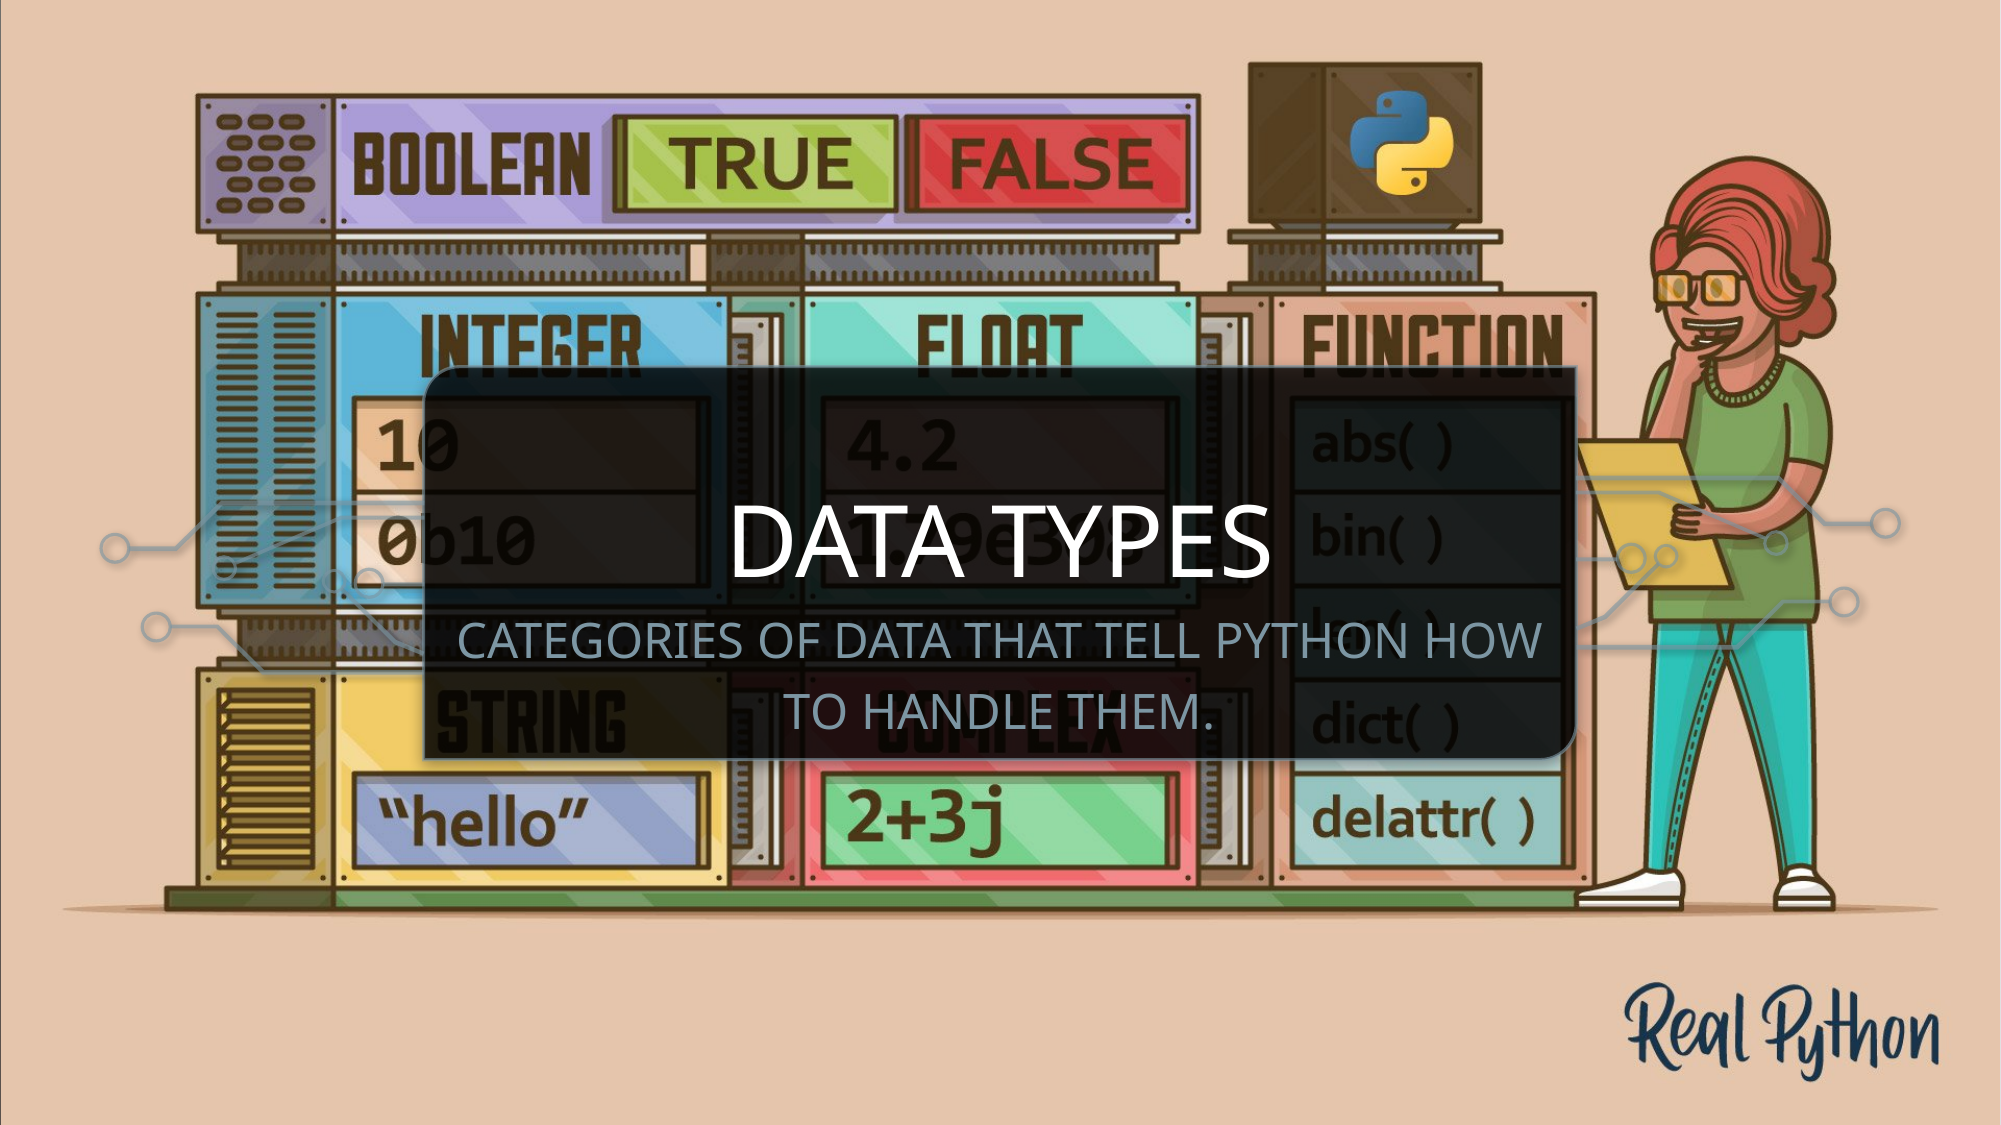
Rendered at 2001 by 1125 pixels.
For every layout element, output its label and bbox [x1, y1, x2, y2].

picture [0, 0, 2000, 1125]
text_box [99, 366, 1902, 760]
